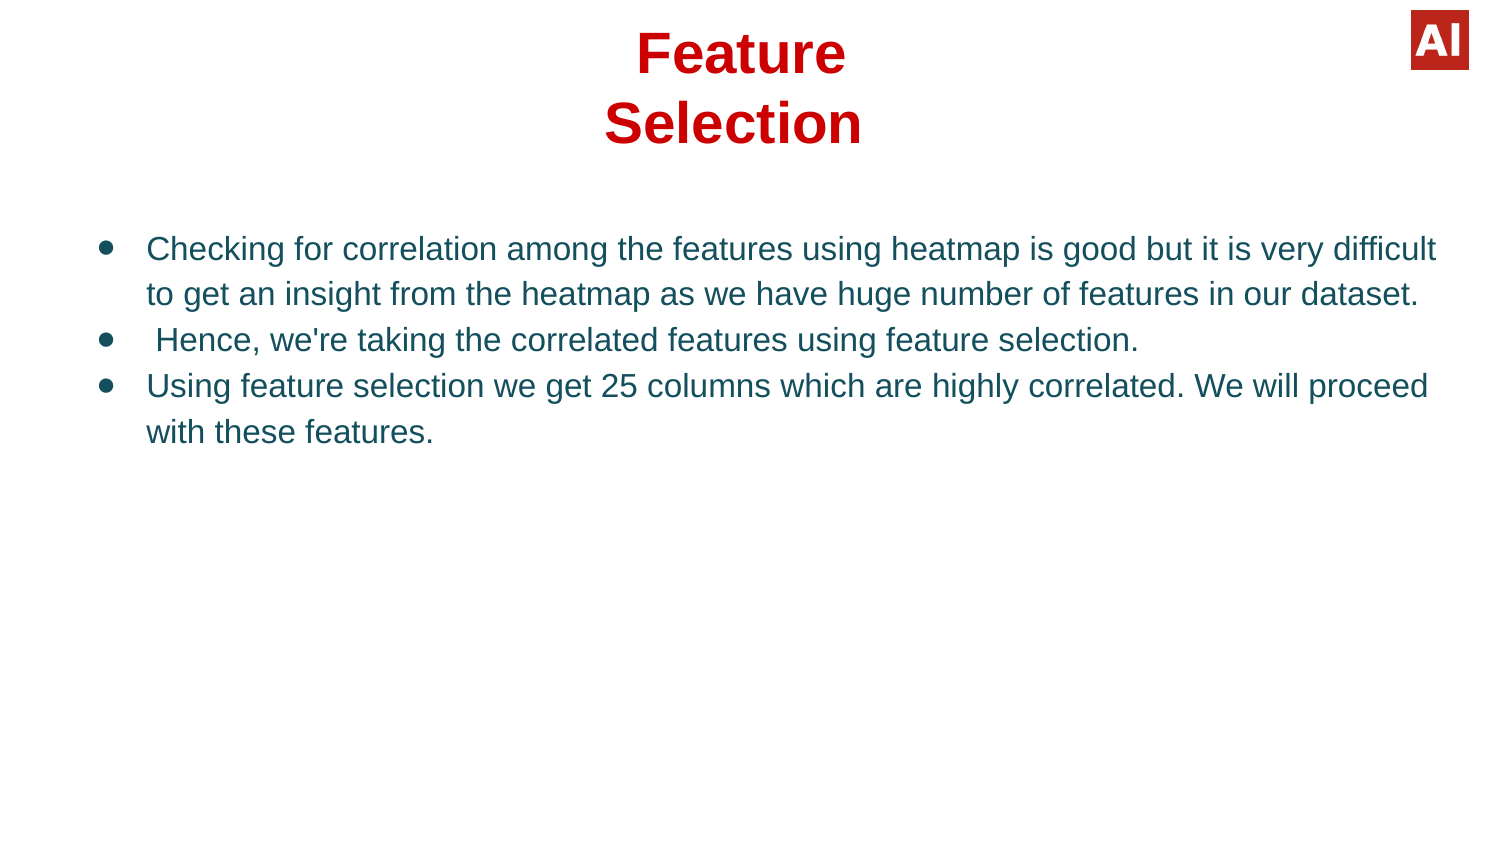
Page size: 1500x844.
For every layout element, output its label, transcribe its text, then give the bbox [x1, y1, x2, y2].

title Feature Selection [511, 37, 973, 171]
picture [1411, 10, 1469, 70]
list Checking for correlation among the features using heatmap is good but it is very difficult to get an insight from the heatmap as we have huge number of features in our dataset. Hence, we're taking the correlated features using feature selection. Using feature selection we get 25 columns which are highly correlated. We will proceed with these features. [56, 205, 1458, 815]
